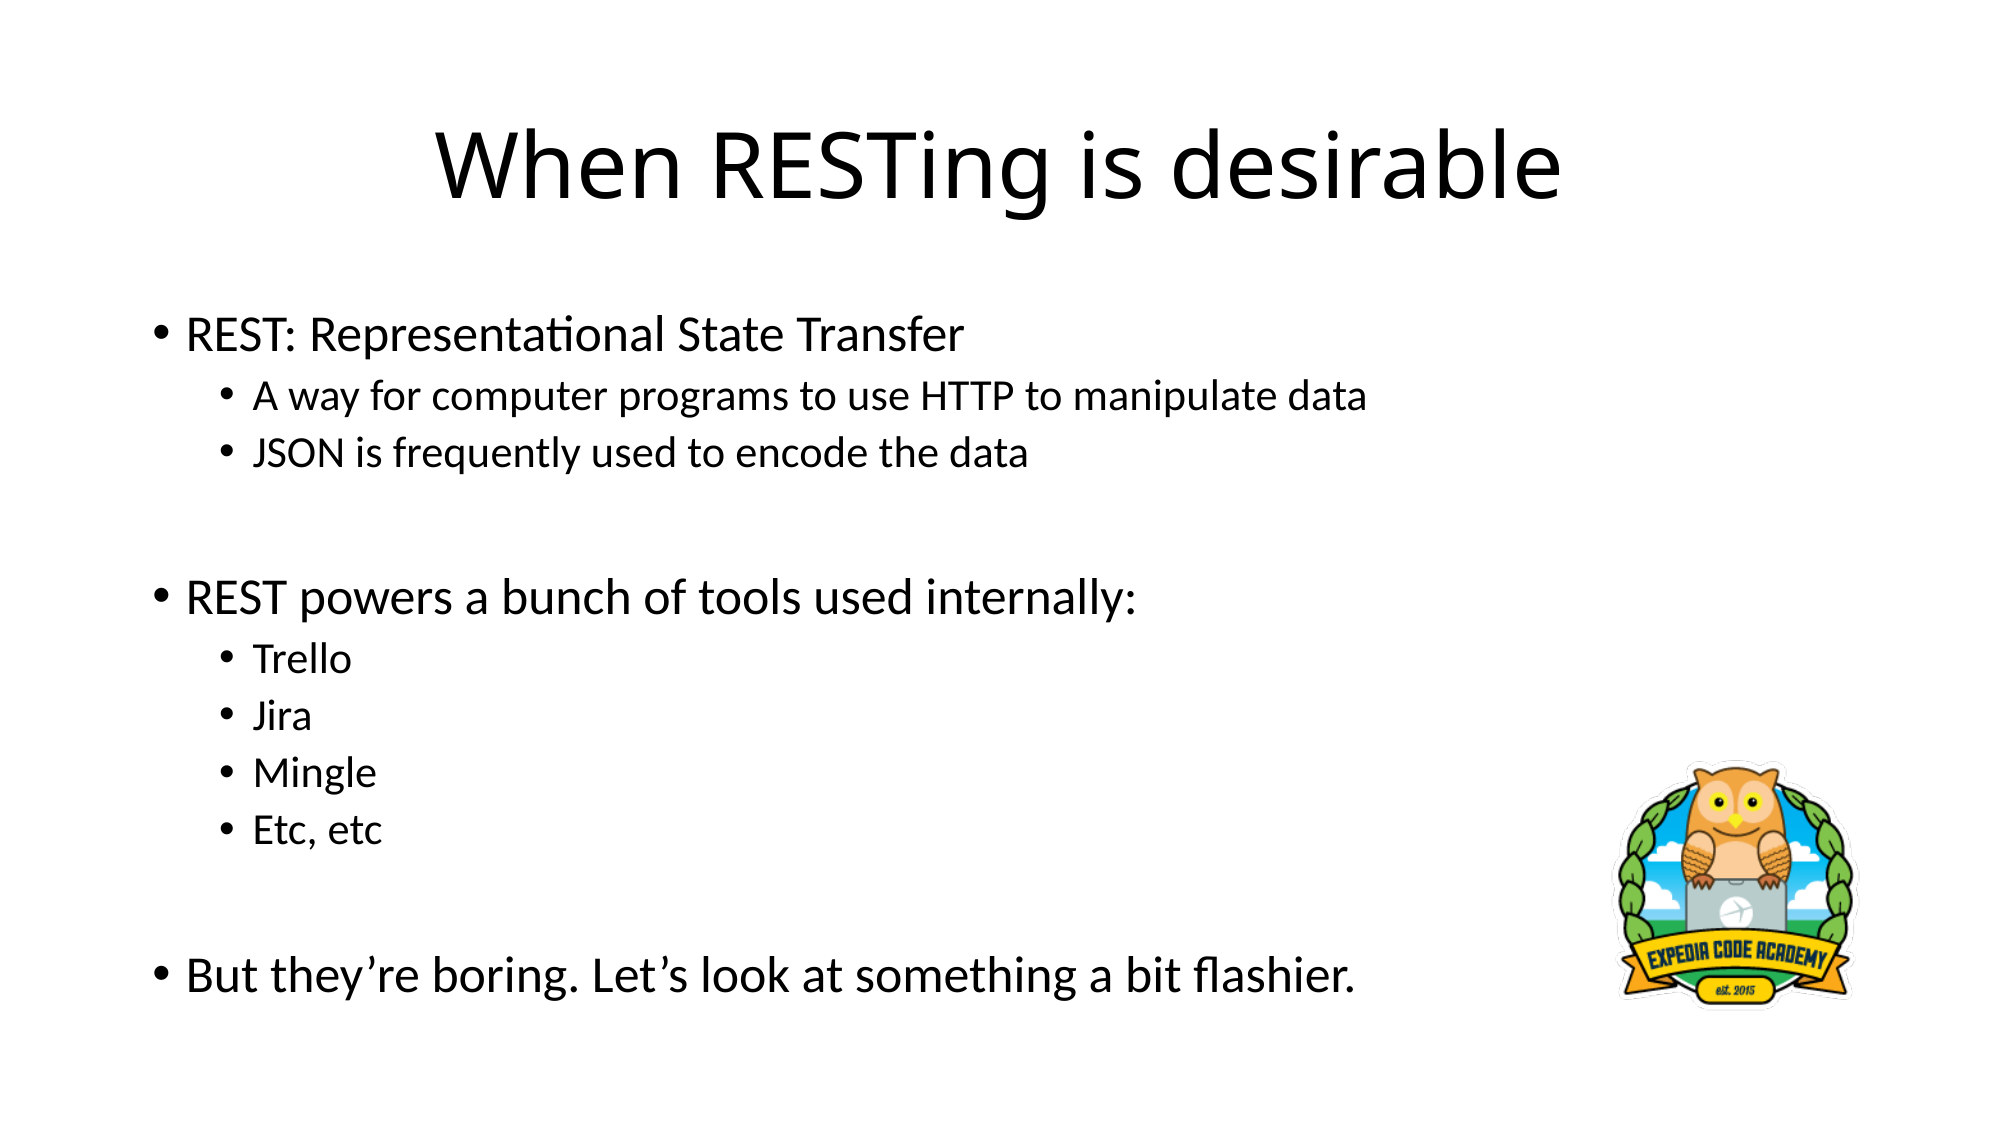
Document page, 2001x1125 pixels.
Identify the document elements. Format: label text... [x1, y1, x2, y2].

title When RESTing is desirable [137, 59, 1863, 278]
list REST: Representational State Transfer A way for computer programs to use HTTP to manipulate data JSON is frequently used to encode the data REST powers a bunch of tools used internally: Trello Jira Mingle Etc, etc But they’re boring. Let’s look at something a bit flashier. [137, 299, 1863, 1014]
picture [1607, 758, 1863, 1014]
